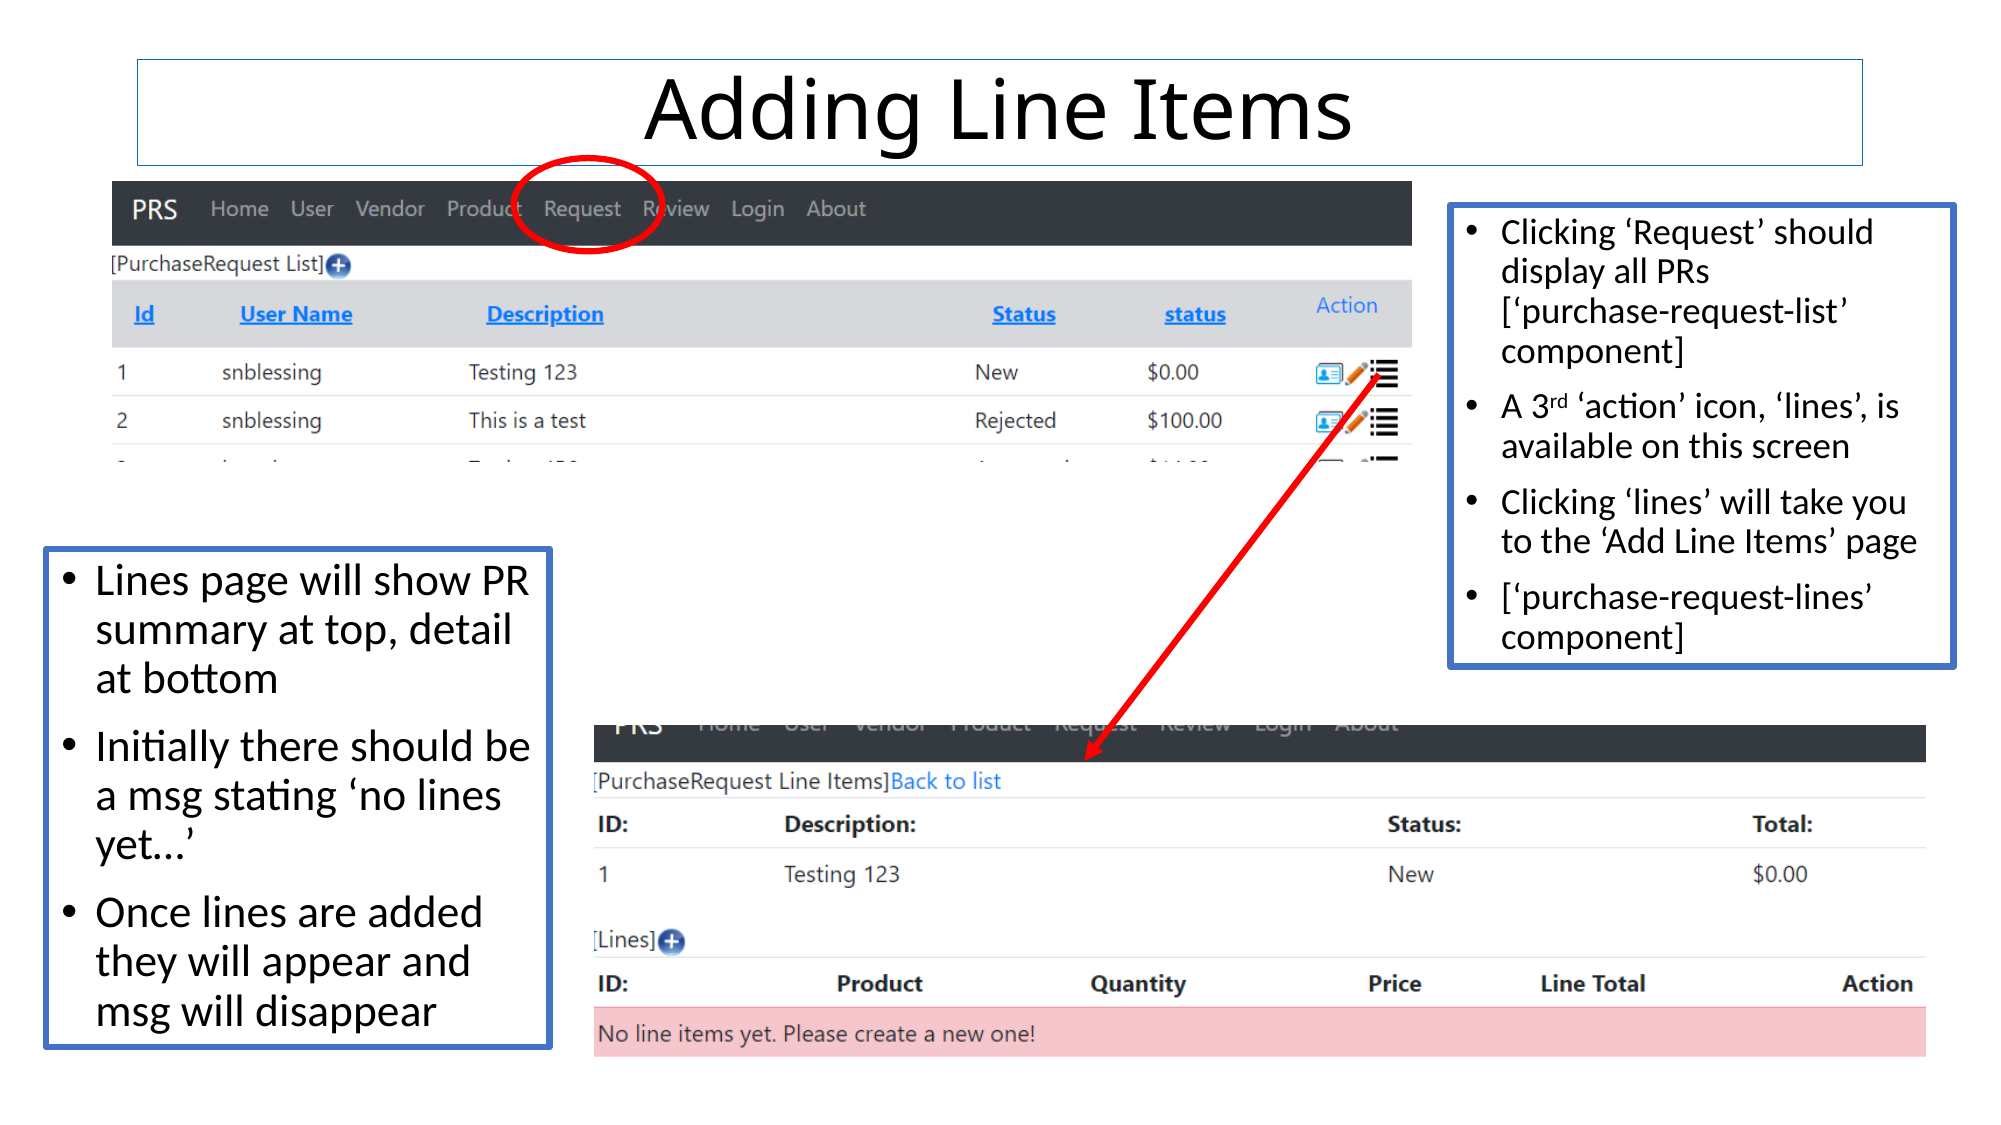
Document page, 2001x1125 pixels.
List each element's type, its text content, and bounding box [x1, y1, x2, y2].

text_box Lines page will show PR summary at top, detail at bottom Initially there should be a msg stating ‘no lines yet…’ Once lines are added they will appear and msg will disappear [46, 548, 550, 1048]
list Clicking ‘Request’ should display all PRs [‘purchase-request-list’ component] A 3rd ‘action’ icon, ‘lines’, is available on this screen Clicking ‘lines’ will take you to the ‘Add Line Items’ page [‘purchase-request-lines’ component] [1450, 204, 1954, 667]
text_box [522, 157, 654, 181]
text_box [1084, 374, 1379, 761]
title Adding Line Items [137, 59, 1863, 166]
picture [112, 181, 1412, 462]
picture [594, 725, 1926, 1065]
